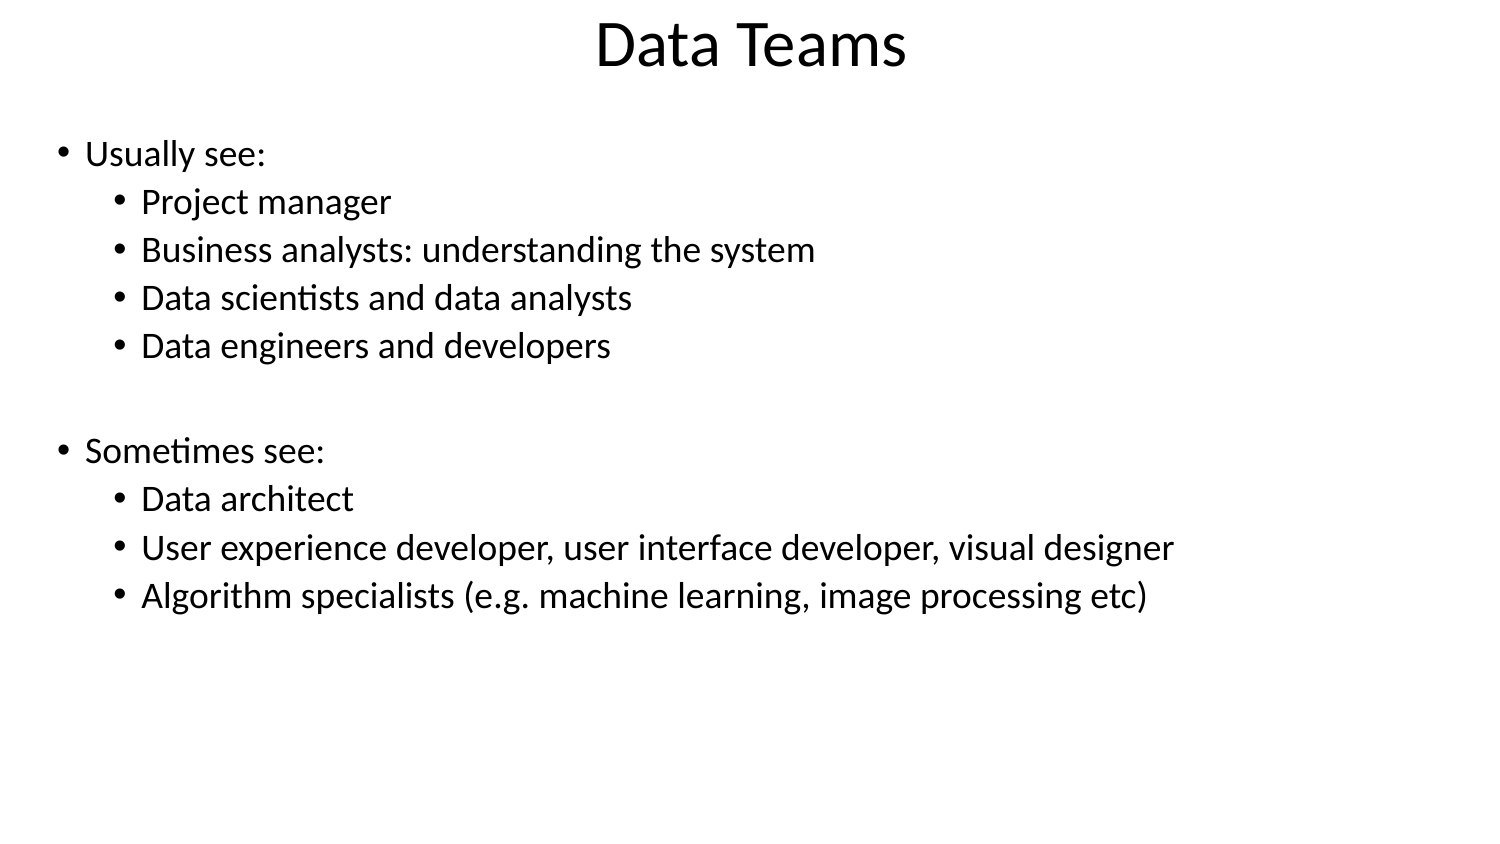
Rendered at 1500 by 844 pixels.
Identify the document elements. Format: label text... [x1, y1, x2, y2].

list Usually see: Project manager Business analysts: understanding the system Data scientists and data analysts Data engineers and developers Sometimes see: Data architect User experience developer, user interface developer, visual designer Algorithm specialists (e.g. machine learning, image processing etc) [42, 126, 1464, 722]
title Data Teams [40, 0, 1464, 90]
